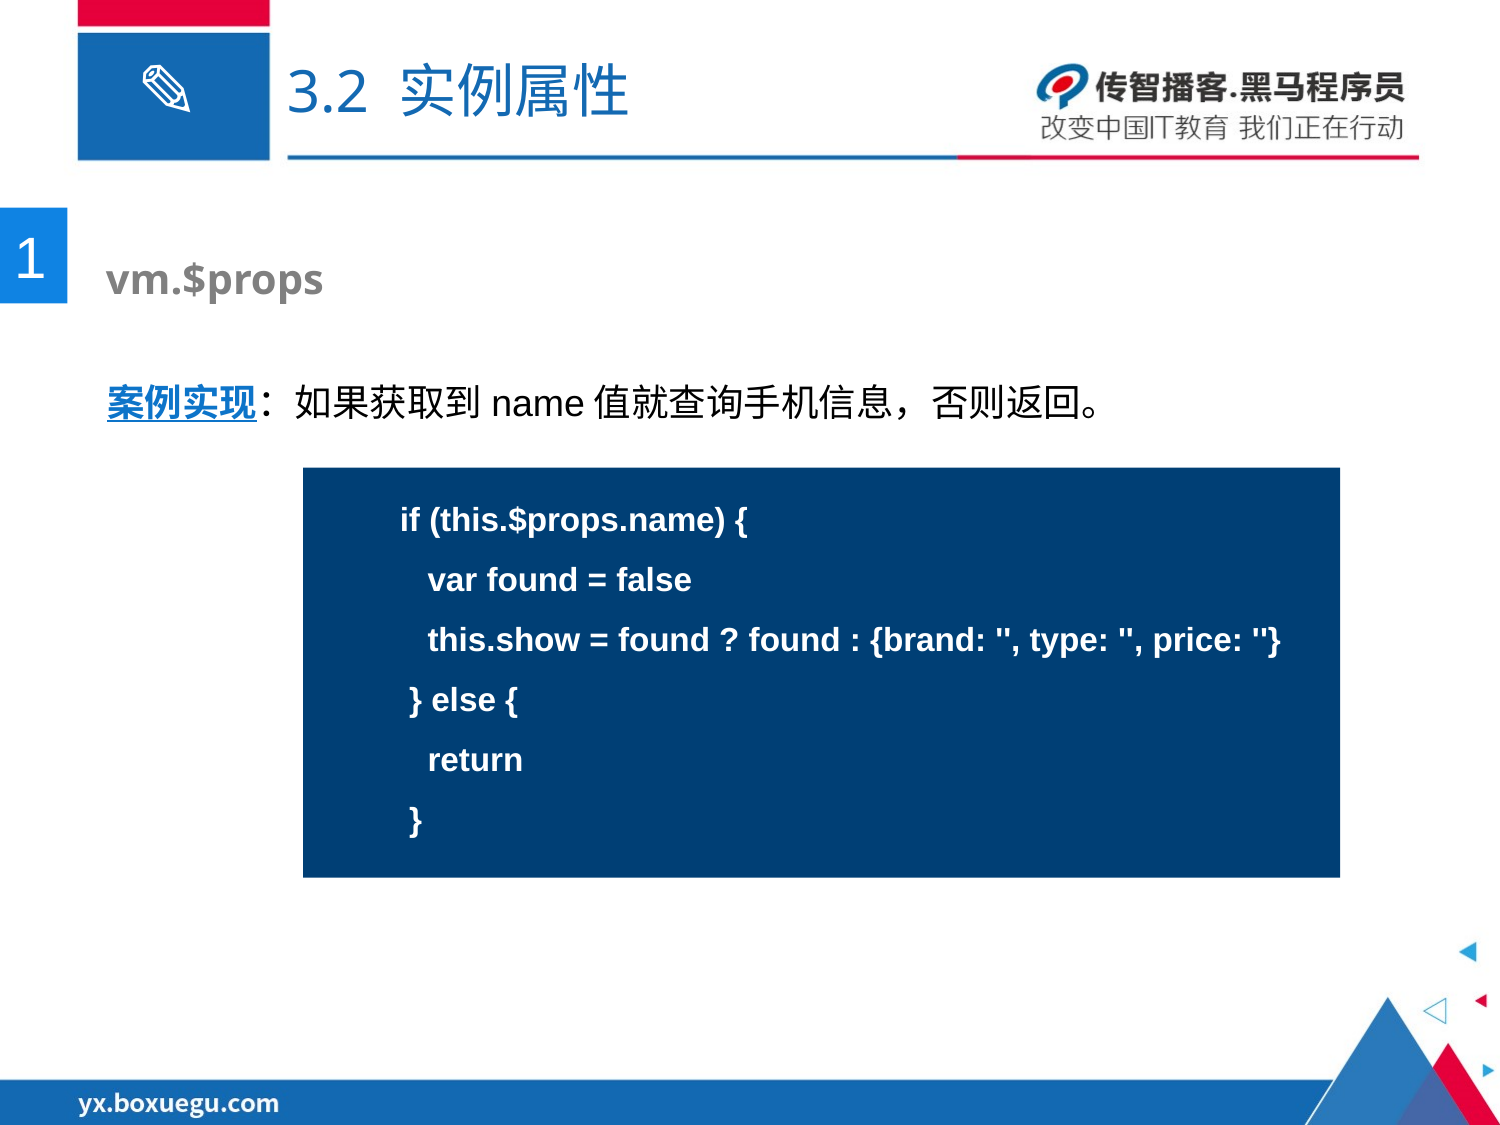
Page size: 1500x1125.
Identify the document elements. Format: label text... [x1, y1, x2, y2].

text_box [302, 467, 1341, 878]
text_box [0, 207, 68, 304]
text_box 案例实现：如果获取到name值就查询手机信息，否则返回。 [92, 326, 1390, 432]
title 3.2 实例属性 [271, 25, 1046, 153]
picture [0, 0, 1500, 1125]
text_box vm.$props [69, 245, 842, 355]
